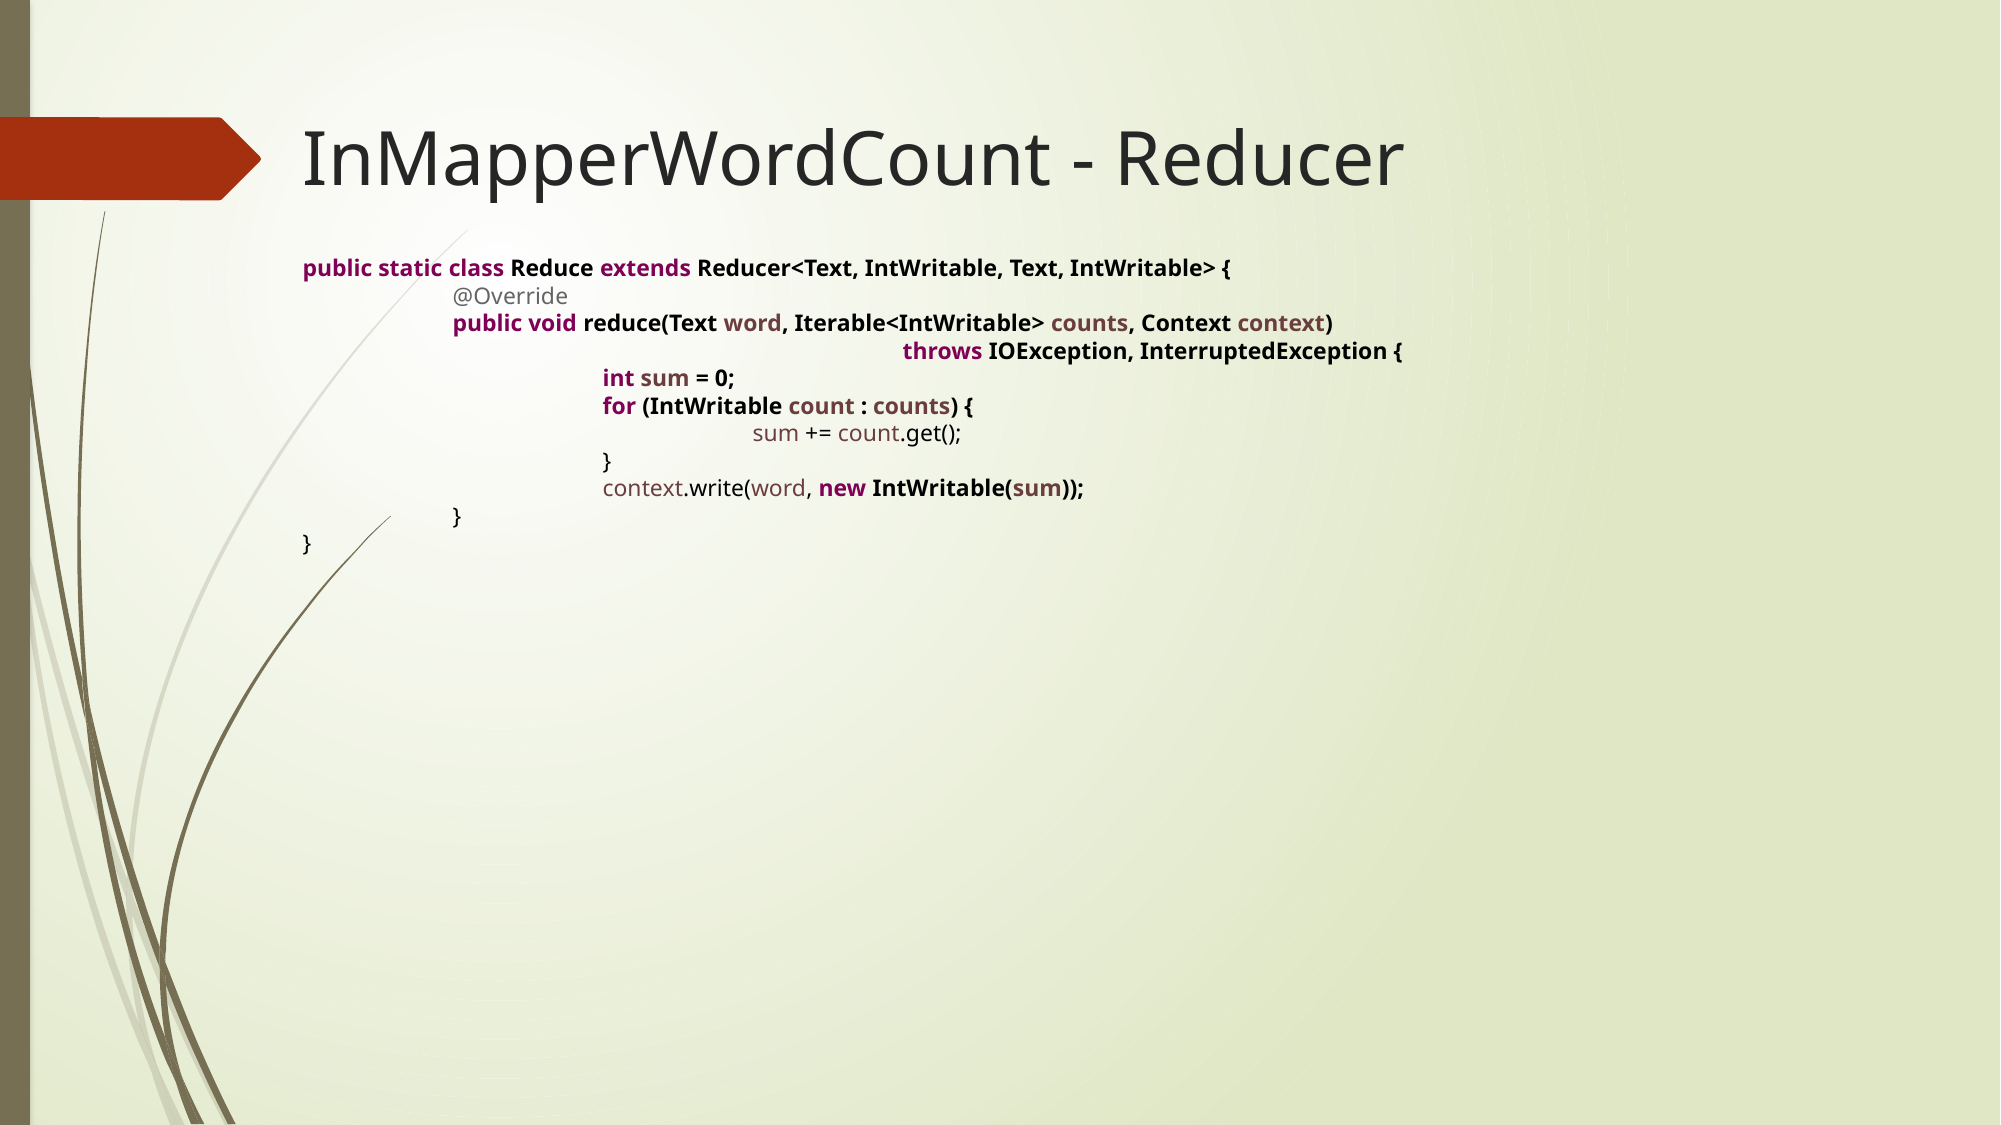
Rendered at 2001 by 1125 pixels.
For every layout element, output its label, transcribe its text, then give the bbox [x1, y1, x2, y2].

text_box public static class Reduce extends Reducer<Text, IntWritable, Text, IntWritable> { @Override public void reduce(Text word, Iterable<IntWritable> counts, Context context) throws IOException, InterruptedException { int sum = 0; for (IntWritable count : counts) { sum += count.get(); } context.write(word, new IntWritable(sum)); } } [287, 246, 1926, 1098]
title InMapperWordCount - Reducer [287, 102, 1888, 220]
